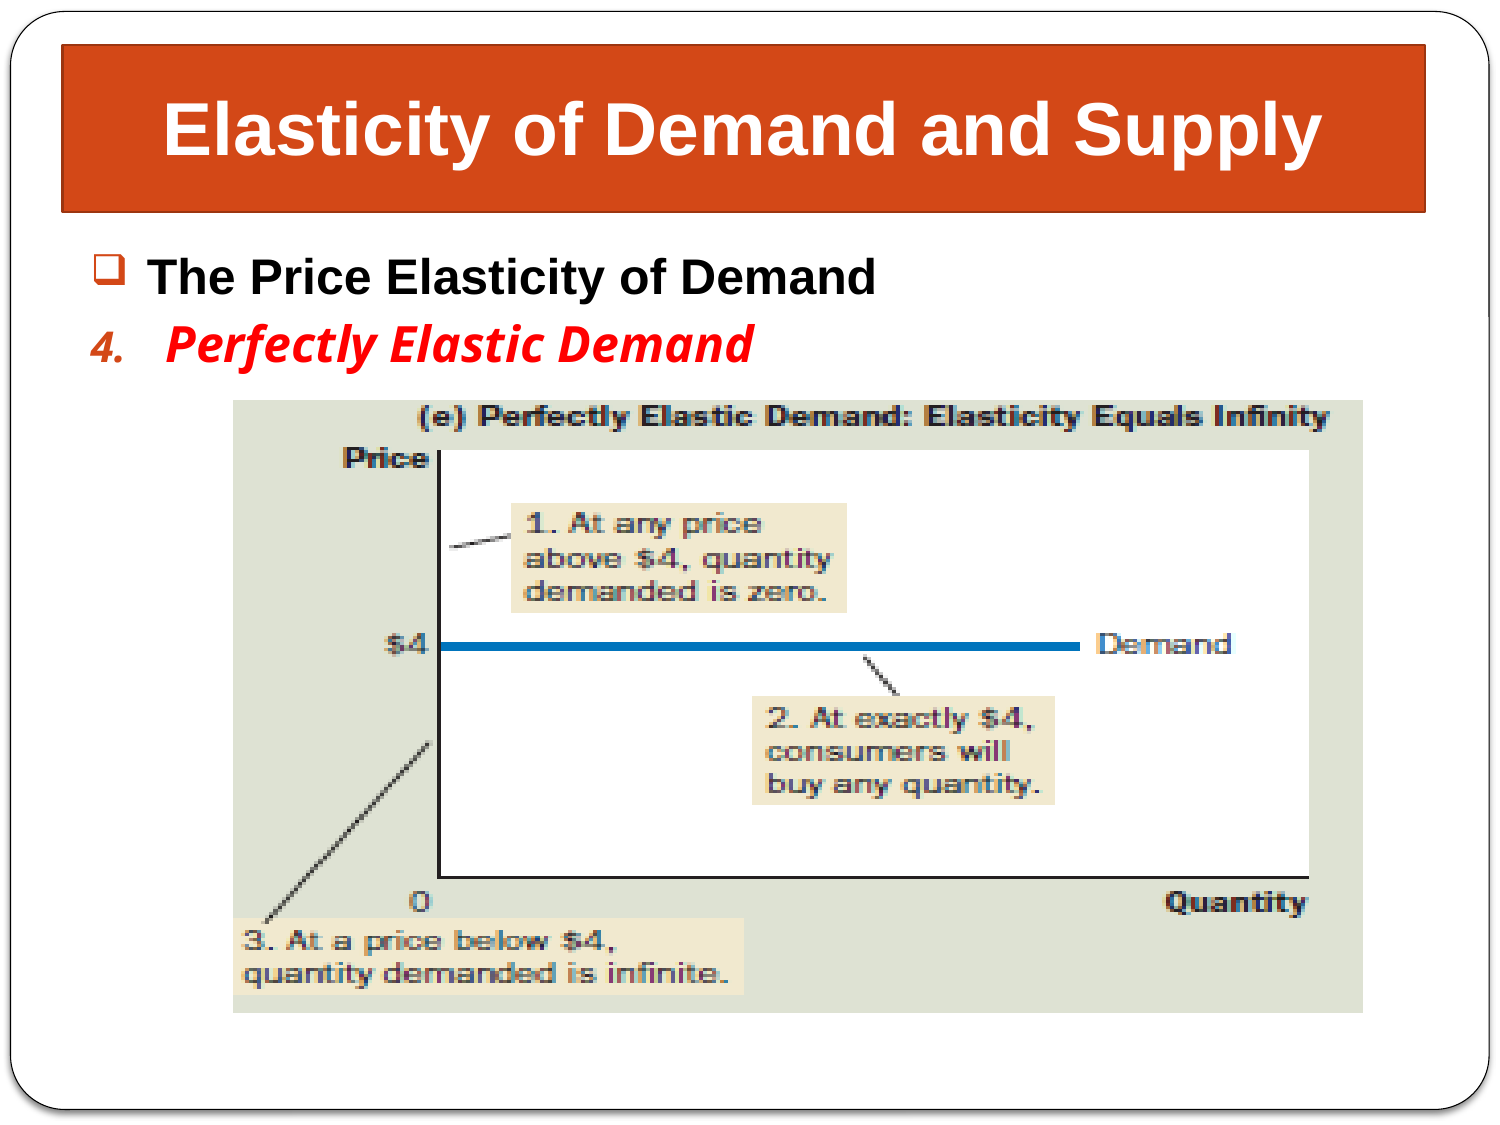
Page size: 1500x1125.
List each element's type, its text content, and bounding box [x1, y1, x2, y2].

list The Price Elasticity of Demand Perfectly Elastic Demand [75, 237, 1425, 1038]
picture [233, 400, 1363, 1013]
title Elasticity of Demand and Supply [61, 44, 1426, 213]
